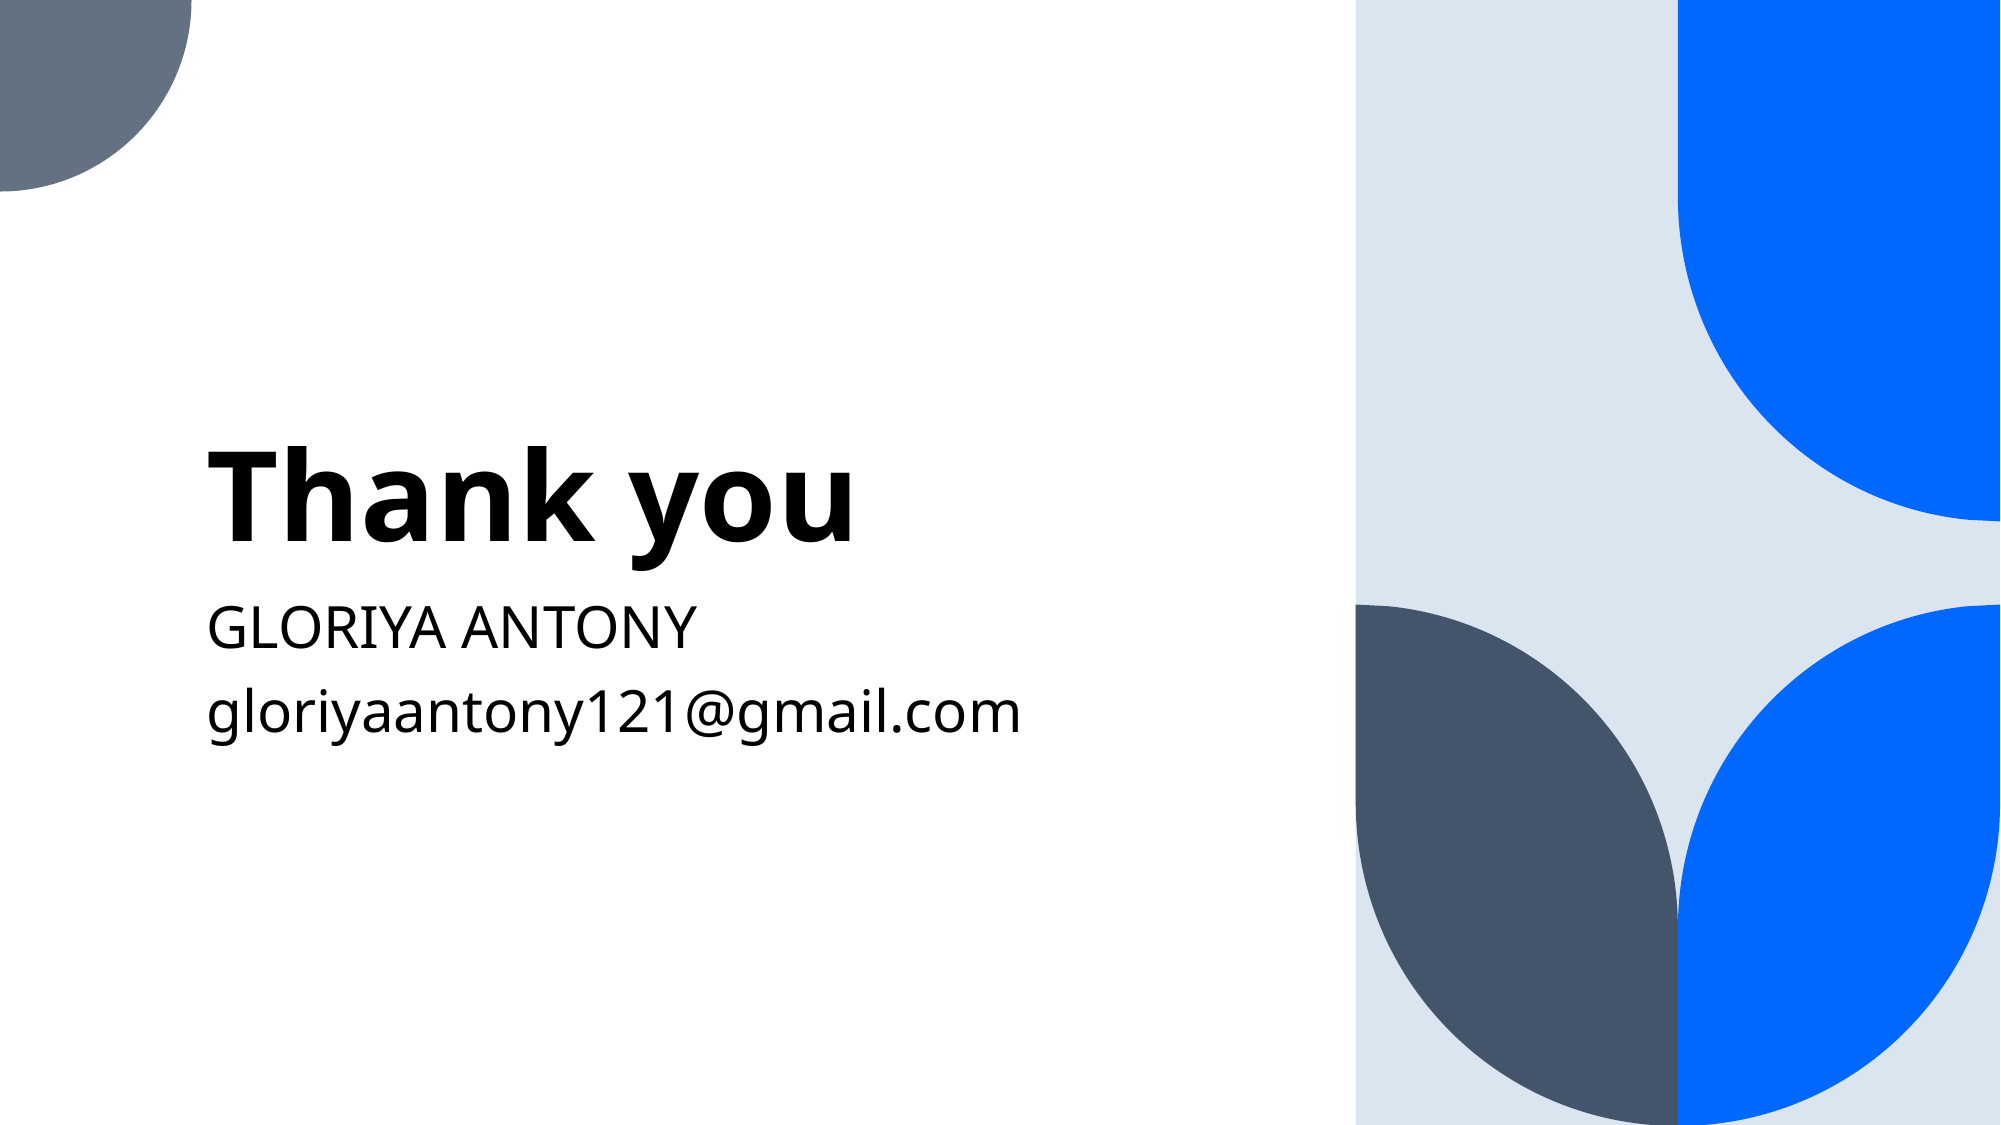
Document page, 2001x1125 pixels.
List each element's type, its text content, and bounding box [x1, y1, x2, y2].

title Thank you [191, 184, 1212, 576]
subtitle GLORIYA ANTONY gloriyaantony121@gmail.com [191, 590, 1212, 960]
